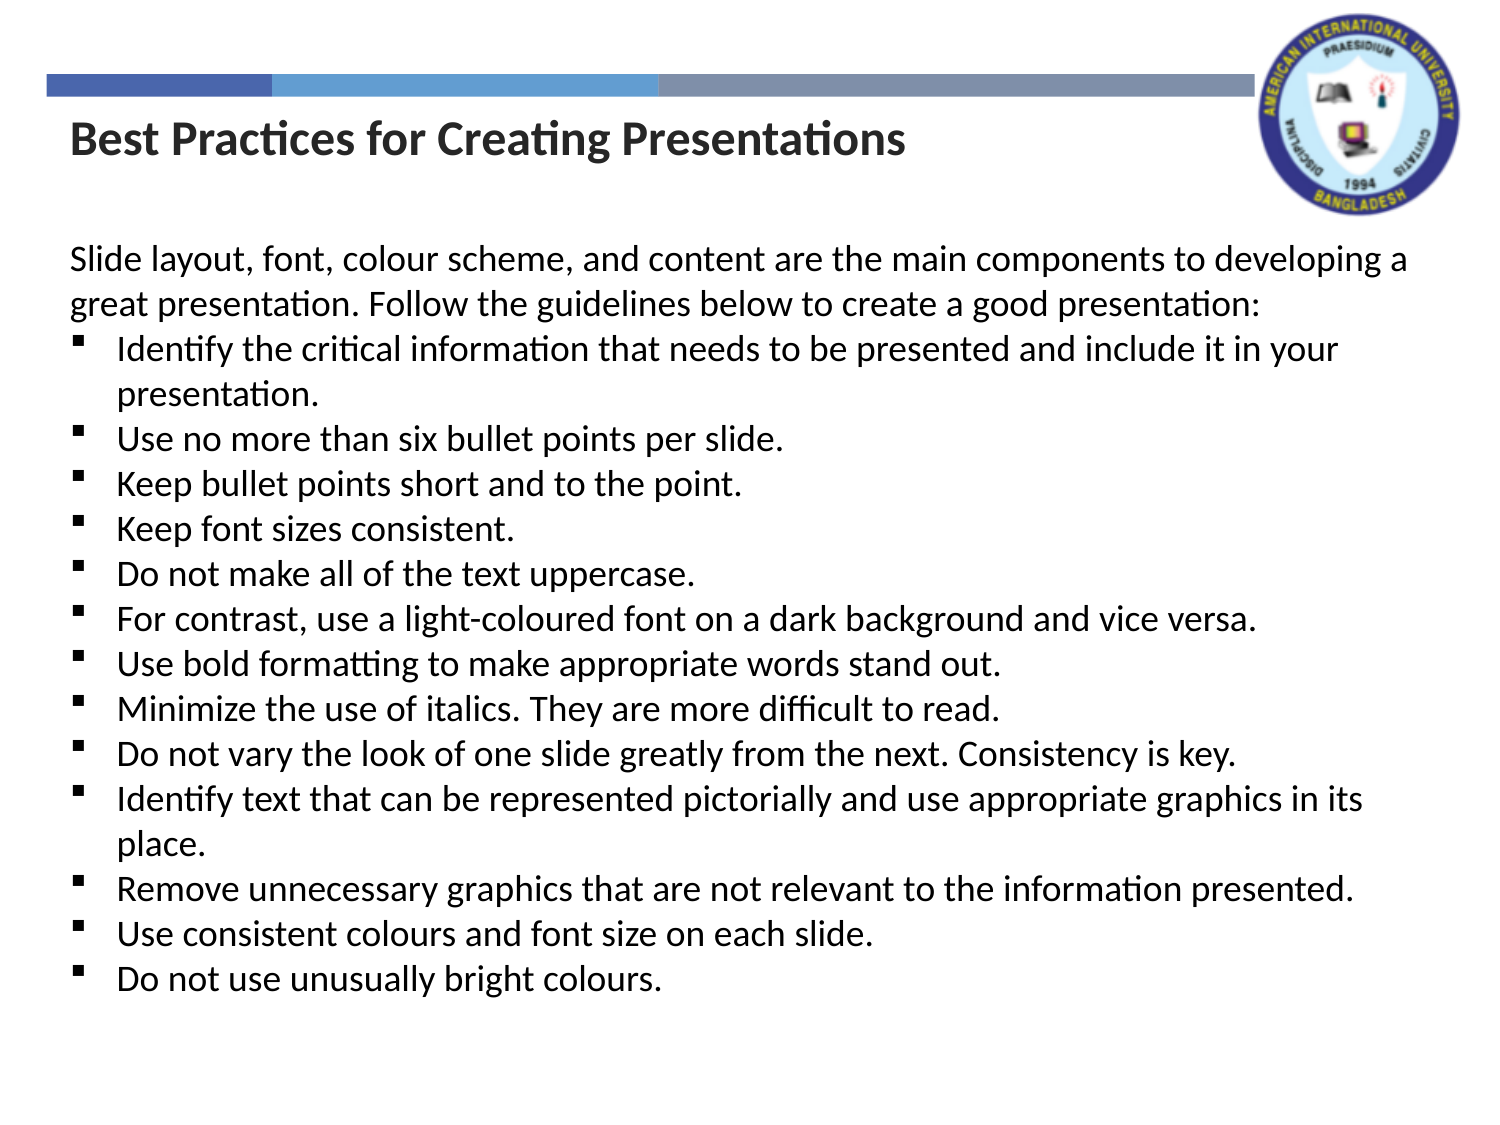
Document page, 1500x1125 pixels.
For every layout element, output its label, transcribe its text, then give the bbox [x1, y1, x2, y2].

text_box Best Practices for Creating Presentations [55, 97, 937, 179]
text_box Slide layout, font, colour scheme, and content are the main components to developing a great presentation. Follow the guidelines below to create a good presentation: Identify the critical information that needs to be presented and include it in your presentation. Use no more than six bullet points per slide. Keep bullet points short and to the point. Keep font sizes consistent. Do not make all of the text uppercase. For contrast, use a light-coloured font on a dark background and vice versa. Use bold formatting to make appropriate words stand out. Minimize the use of italics. They are more difficult to read. Do not vary the look of one slide greatly from the next. Consistency is key. Identify text that can be represented pictorially and use appropriate graphics in its place. Remove unnecessary graphics that are not relevant to the information presented. Use consistent colours and font size on each slide. Do not use unusually bright colours. [55, 226, 1475, 1006]
picture [1254, 9, 1465, 221]
